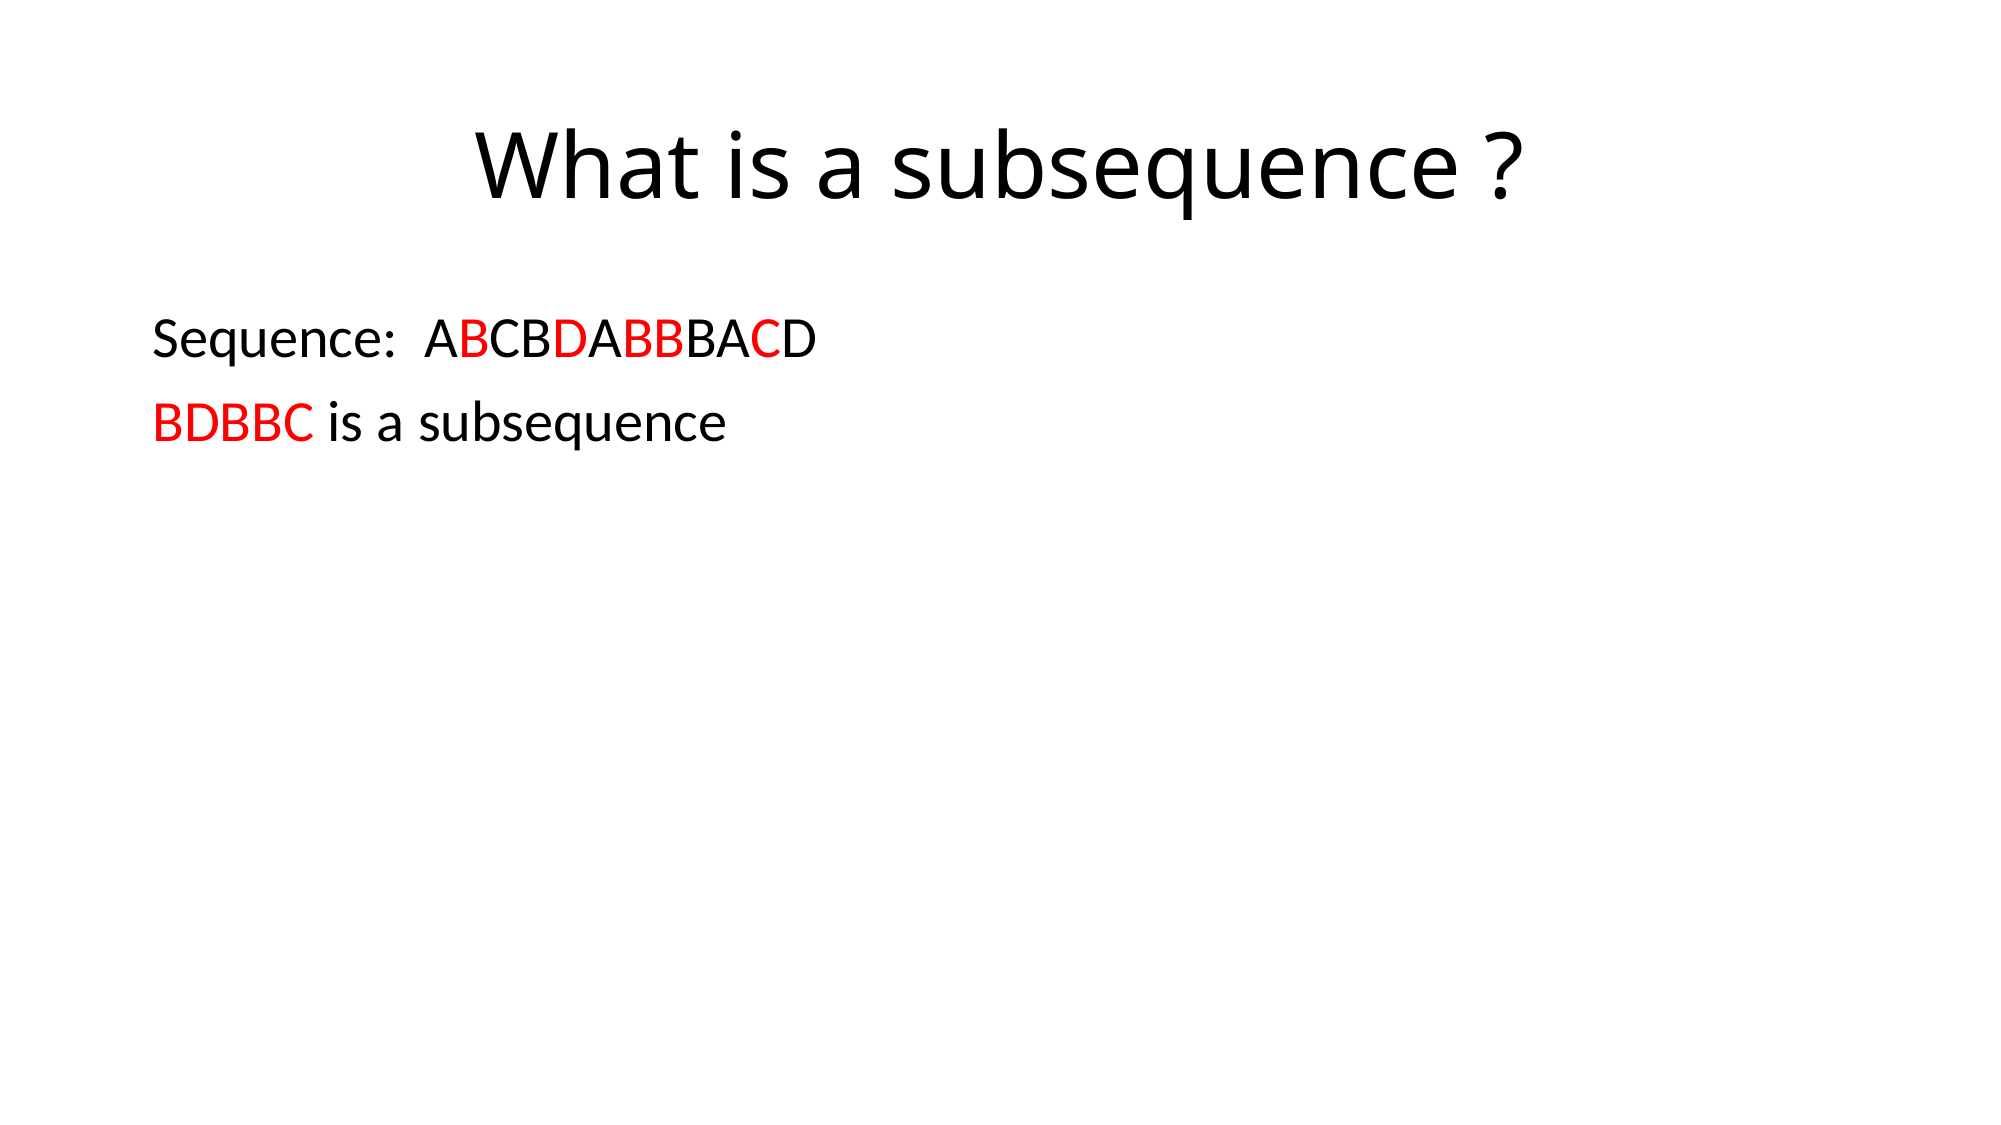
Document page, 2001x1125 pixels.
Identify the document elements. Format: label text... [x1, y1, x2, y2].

title What is a subsequence ? [137, 59, 1863, 278]
list Sequence: ABCBDABBBACD BDBBC is a subsequence [137, 299, 1863, 1014]
